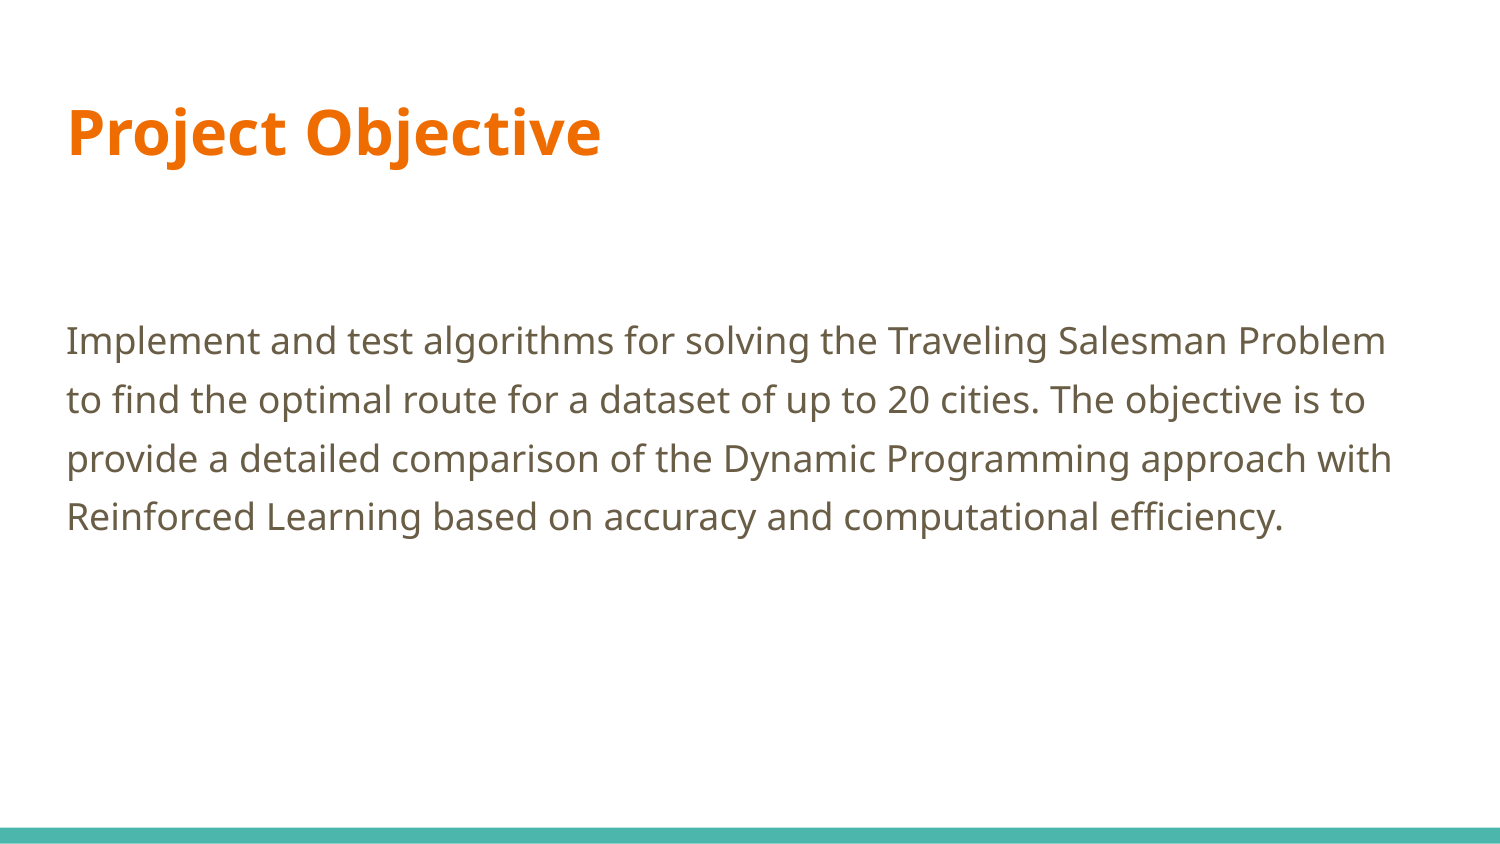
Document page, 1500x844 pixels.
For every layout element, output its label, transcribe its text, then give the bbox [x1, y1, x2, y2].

list Implement and test algorithms for solving the Traveling Salesman Problem to find the optimal route for a dataset of up to 20 cities. The objective is to provide a detailed comparison of the Dynamic Programming approach with Reinforced Learning based on accuracy and computational efficiency. [51, 216, 1449, 758]
title Project Objective [51, 72, 1449, 189]
